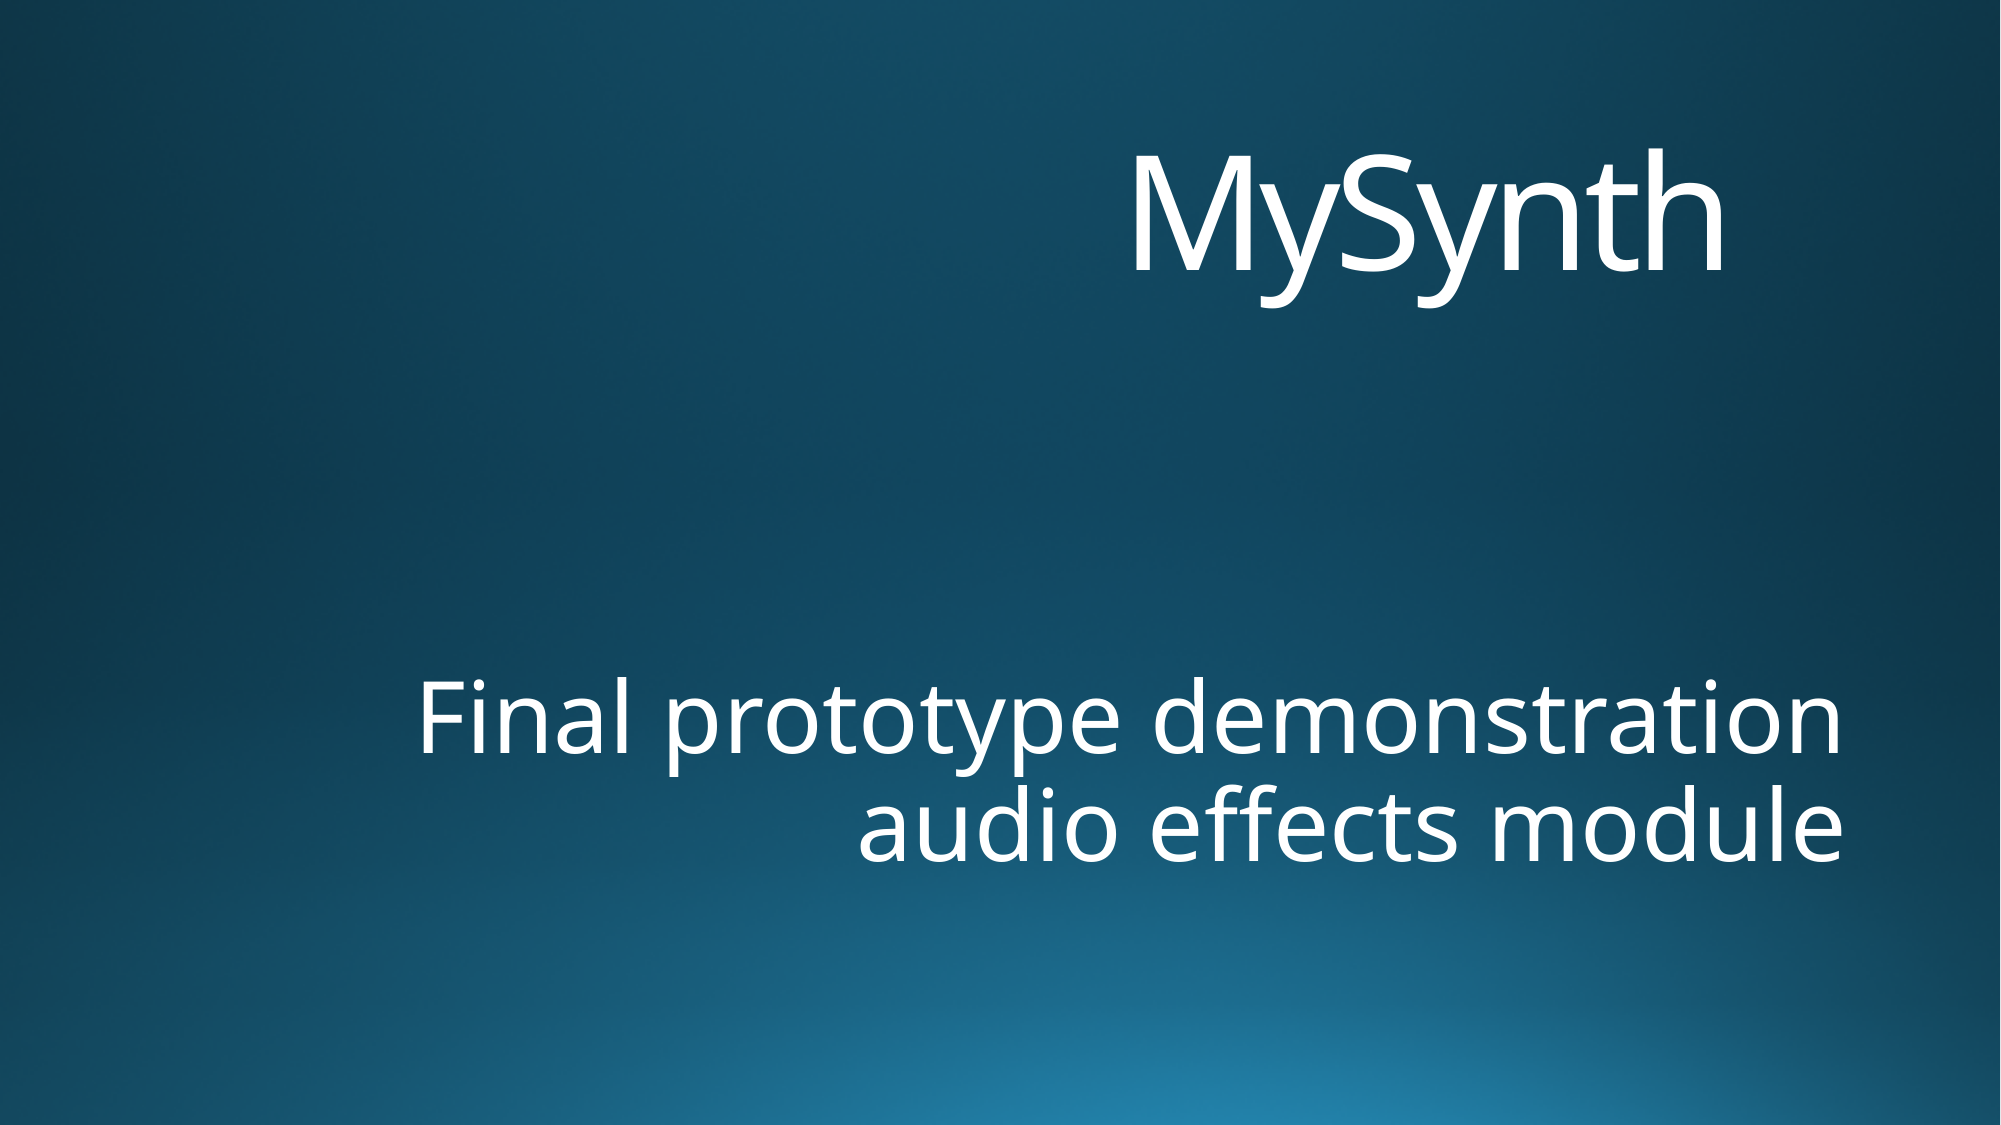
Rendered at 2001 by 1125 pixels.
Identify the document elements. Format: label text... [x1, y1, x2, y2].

title MySynth [249, 124, 1750, 505]
picture [0, 0, 2001, 1125]
subtitle Final prototype demonstration audio effects module [362, 606, 1863, 891]
